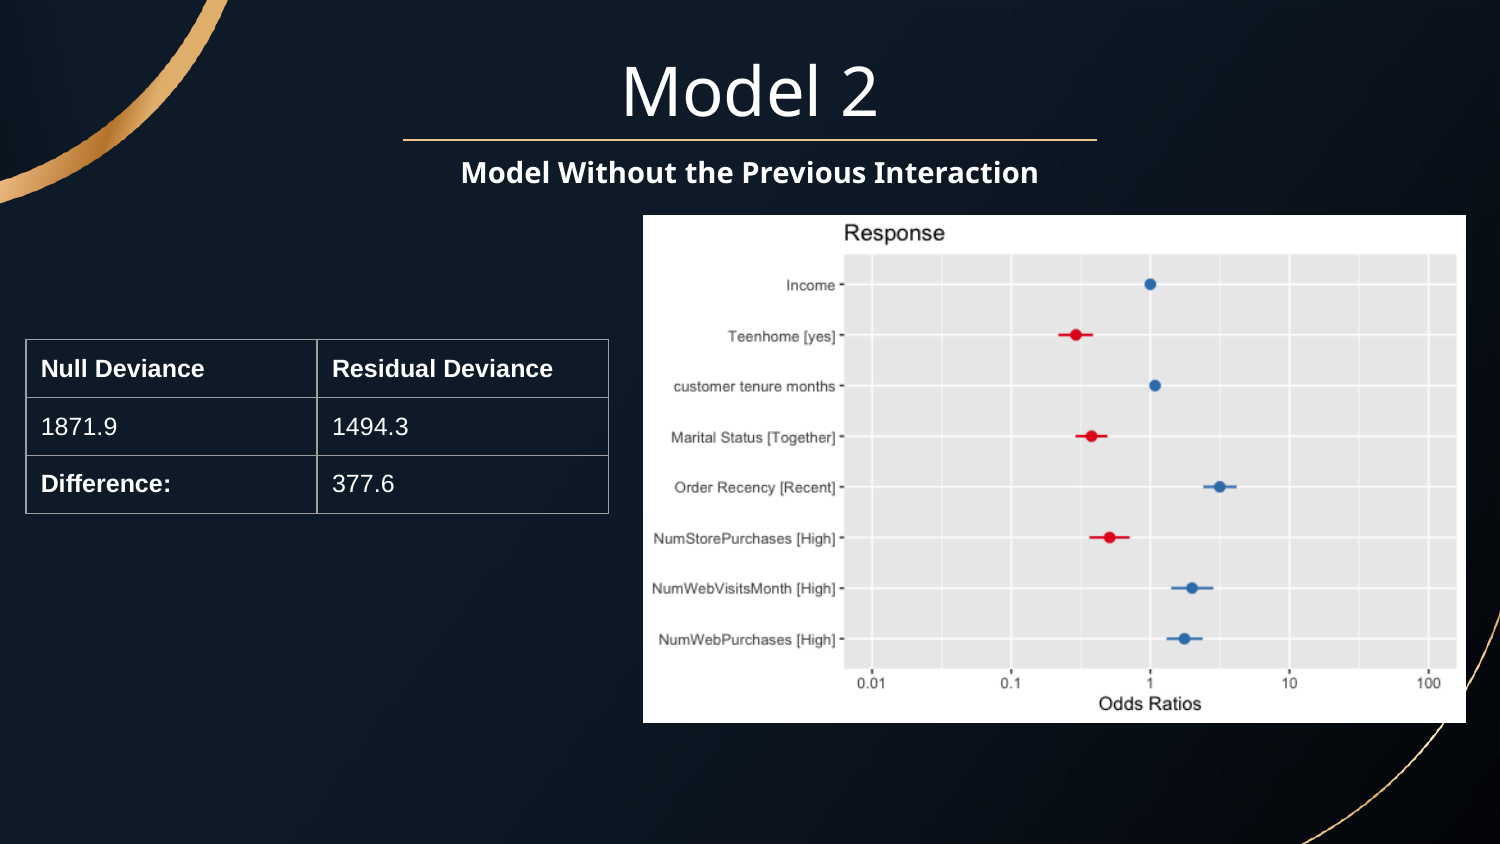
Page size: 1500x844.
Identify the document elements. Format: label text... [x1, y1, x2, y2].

table_header Null Deviance [27, 340, 316, 397]
table_cell 1871.9 [27, 398, 316, 455]
table_cell 377.6 [318, 456, 608, 513]
picture [0, 0, 1500, 844]
table_cell 1494.3 [318, 398, 608, 455]
table_header Residual Deviance [318, 340, 608, 397]
title Model 2 [116, 50, 1383, 129]
text_box Model Without the Previous Interaction [315, 138, 1184, 520]
table_cell Difference: [27, 456, 316, 513]
